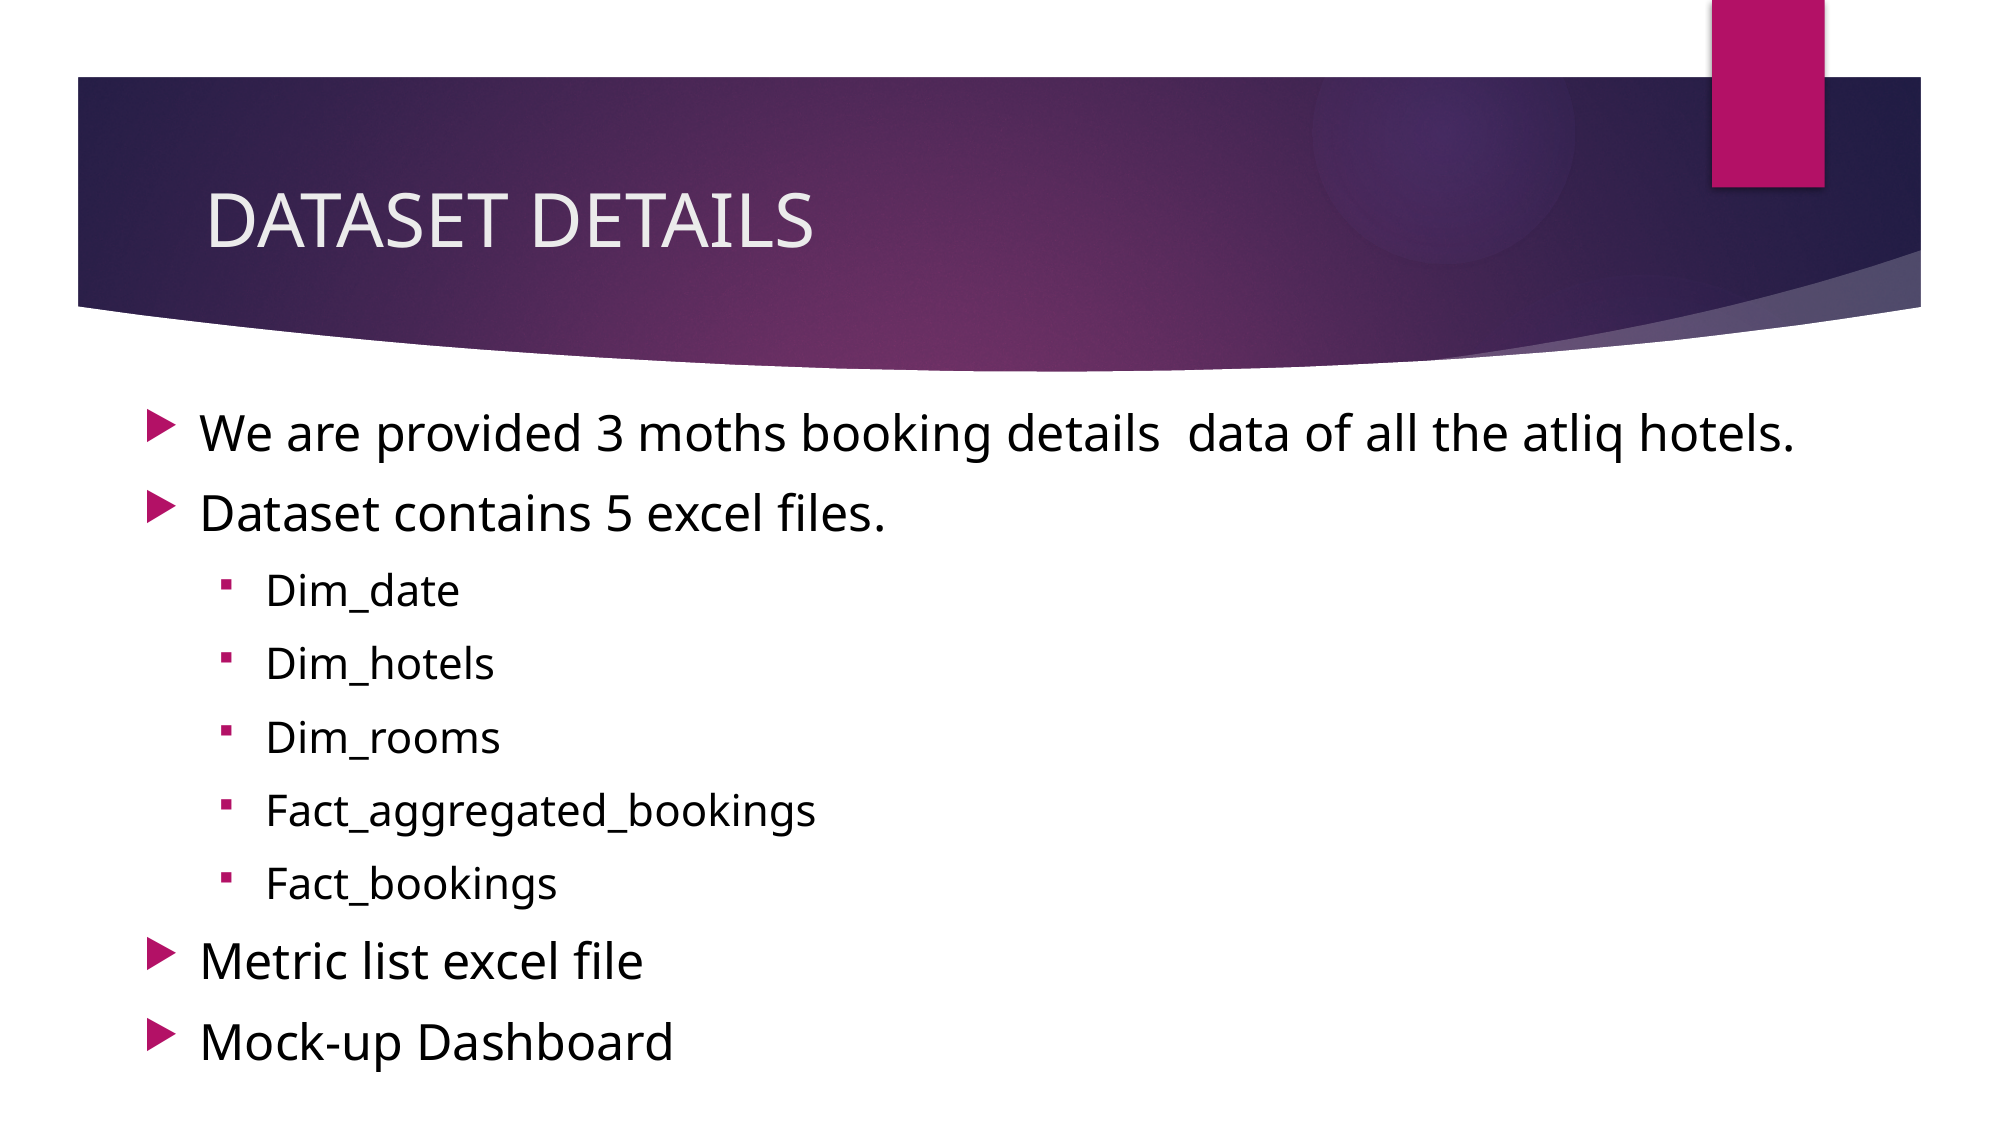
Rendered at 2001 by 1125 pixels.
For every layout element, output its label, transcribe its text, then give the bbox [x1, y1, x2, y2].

list We are provided 3 moths booking details data of all the atliq hotels. Dataset contains 5 excel files. Dim_date Dim_hotels Dim_rooms Fact_aggregated_bookings Fact_bookings Metric list excel file Mock-up Dashboard [128, 393, 1844, 1085]
title DATASET DETAILS [189, 159, 1627, 276]
